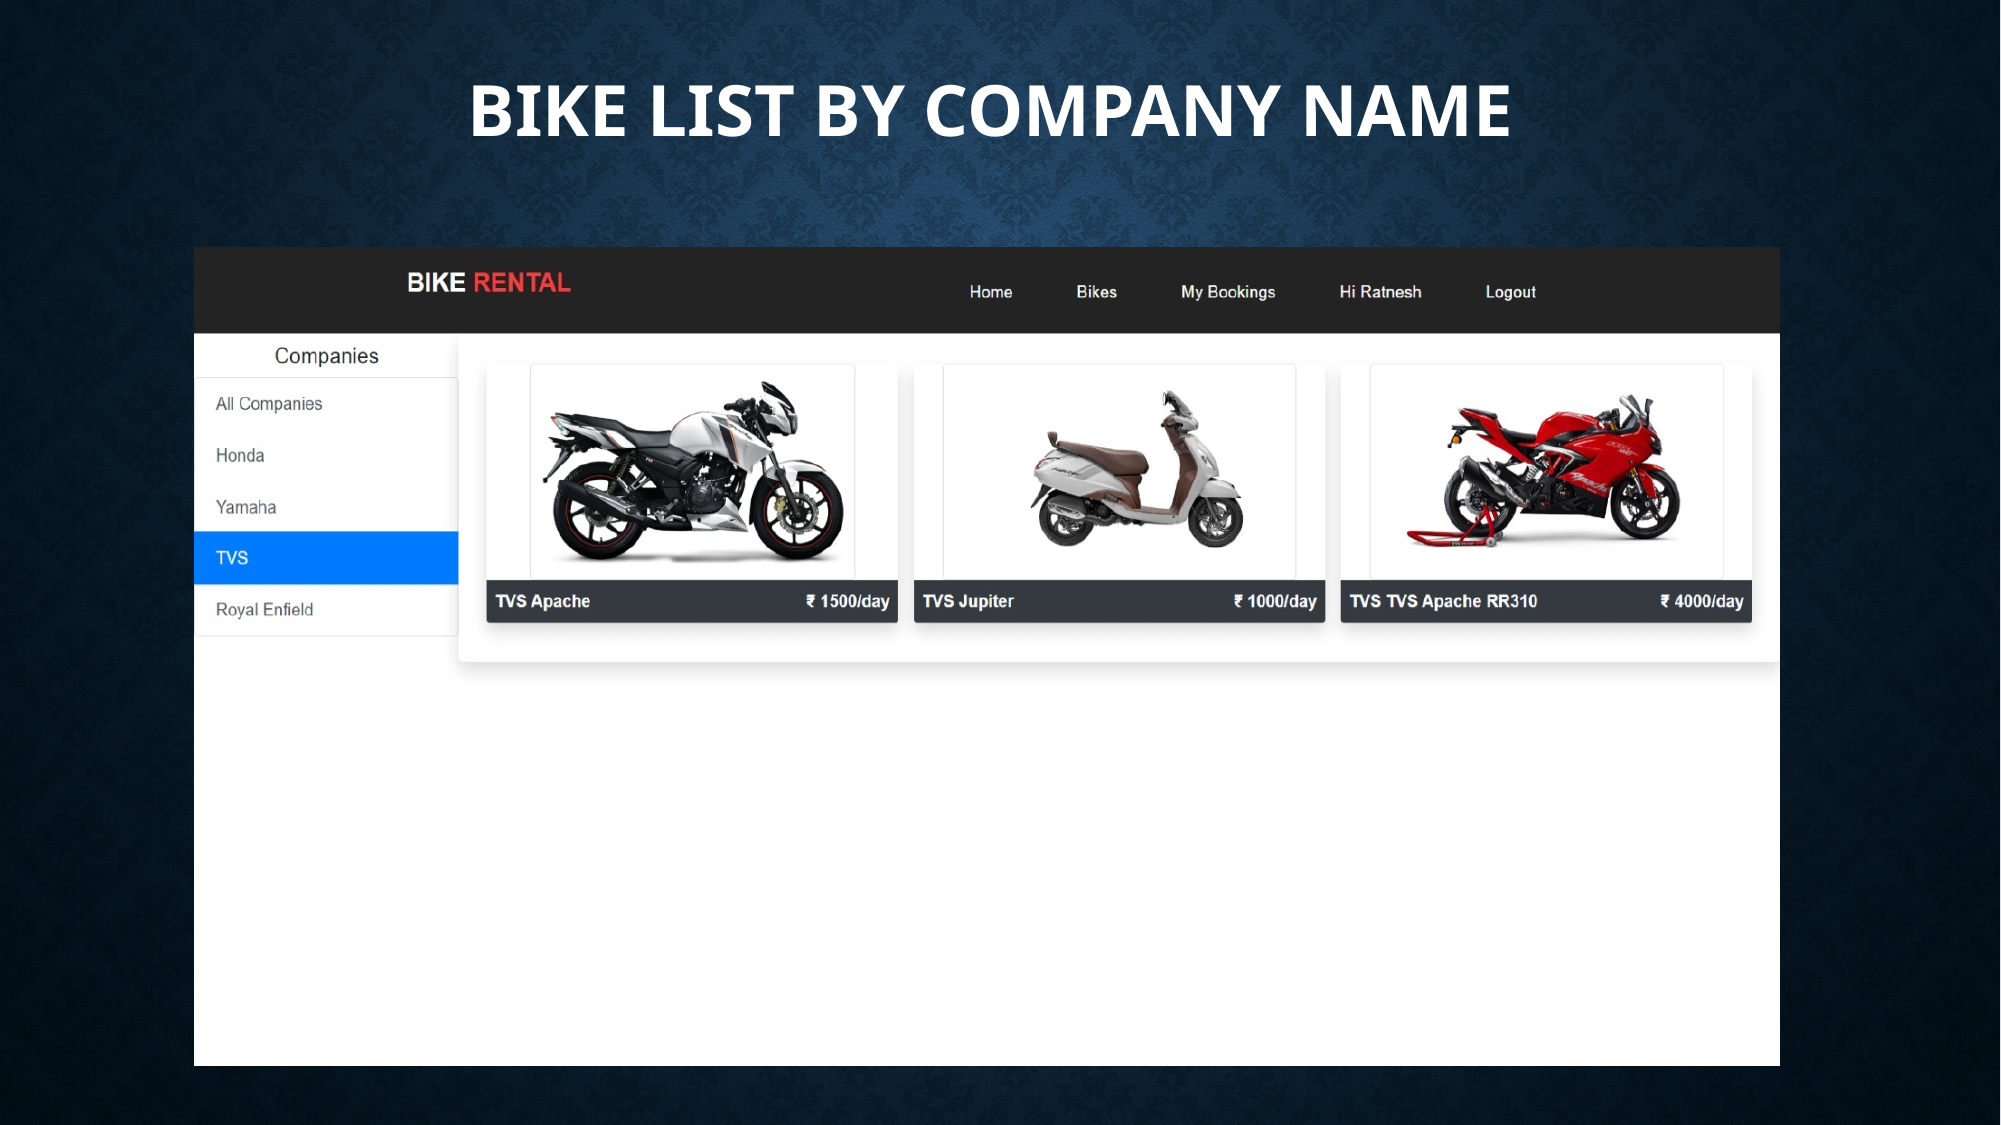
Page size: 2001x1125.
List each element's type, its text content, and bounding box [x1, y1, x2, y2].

title Bike list by company name [237, 41, 1763, 187]
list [193, 247, 1780, 1067]
